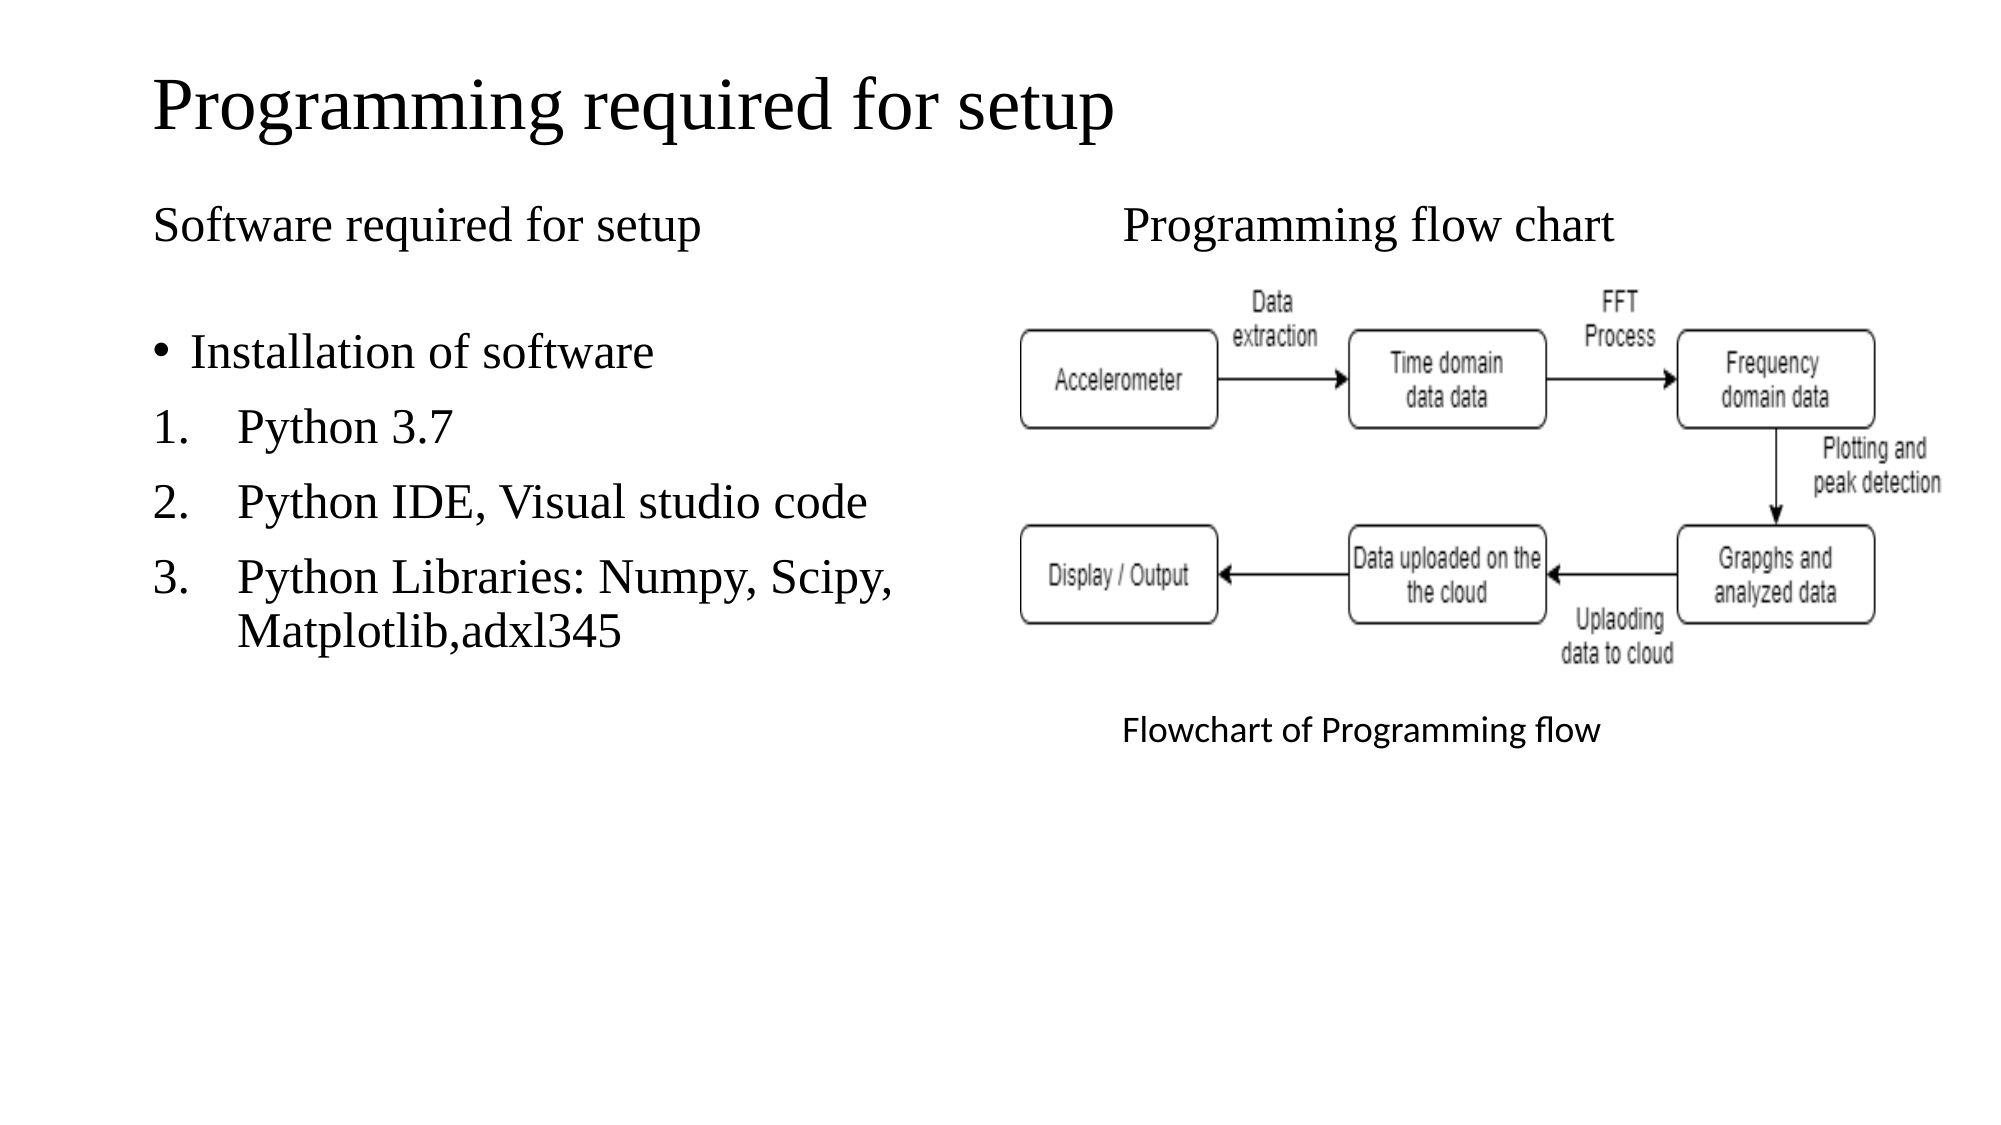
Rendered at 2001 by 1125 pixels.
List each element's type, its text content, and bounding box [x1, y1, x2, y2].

picture [1020, 281, 1958, 674]
list Installation of software Python 3.7 Python IDE, Visual studio code Python Libraries: Numpy, Scipy, Matplotlib,adxl345 [137, 317, 984, 923]
list Programming flow chart [1107, 152, 1958, 261]
title Programming required for setup [137, 40, 1863, 170]
list Software required for setup [137, 174, 984, 261]
text_box Flowchart of Programming flow [1107, 697, 1691, 757]
